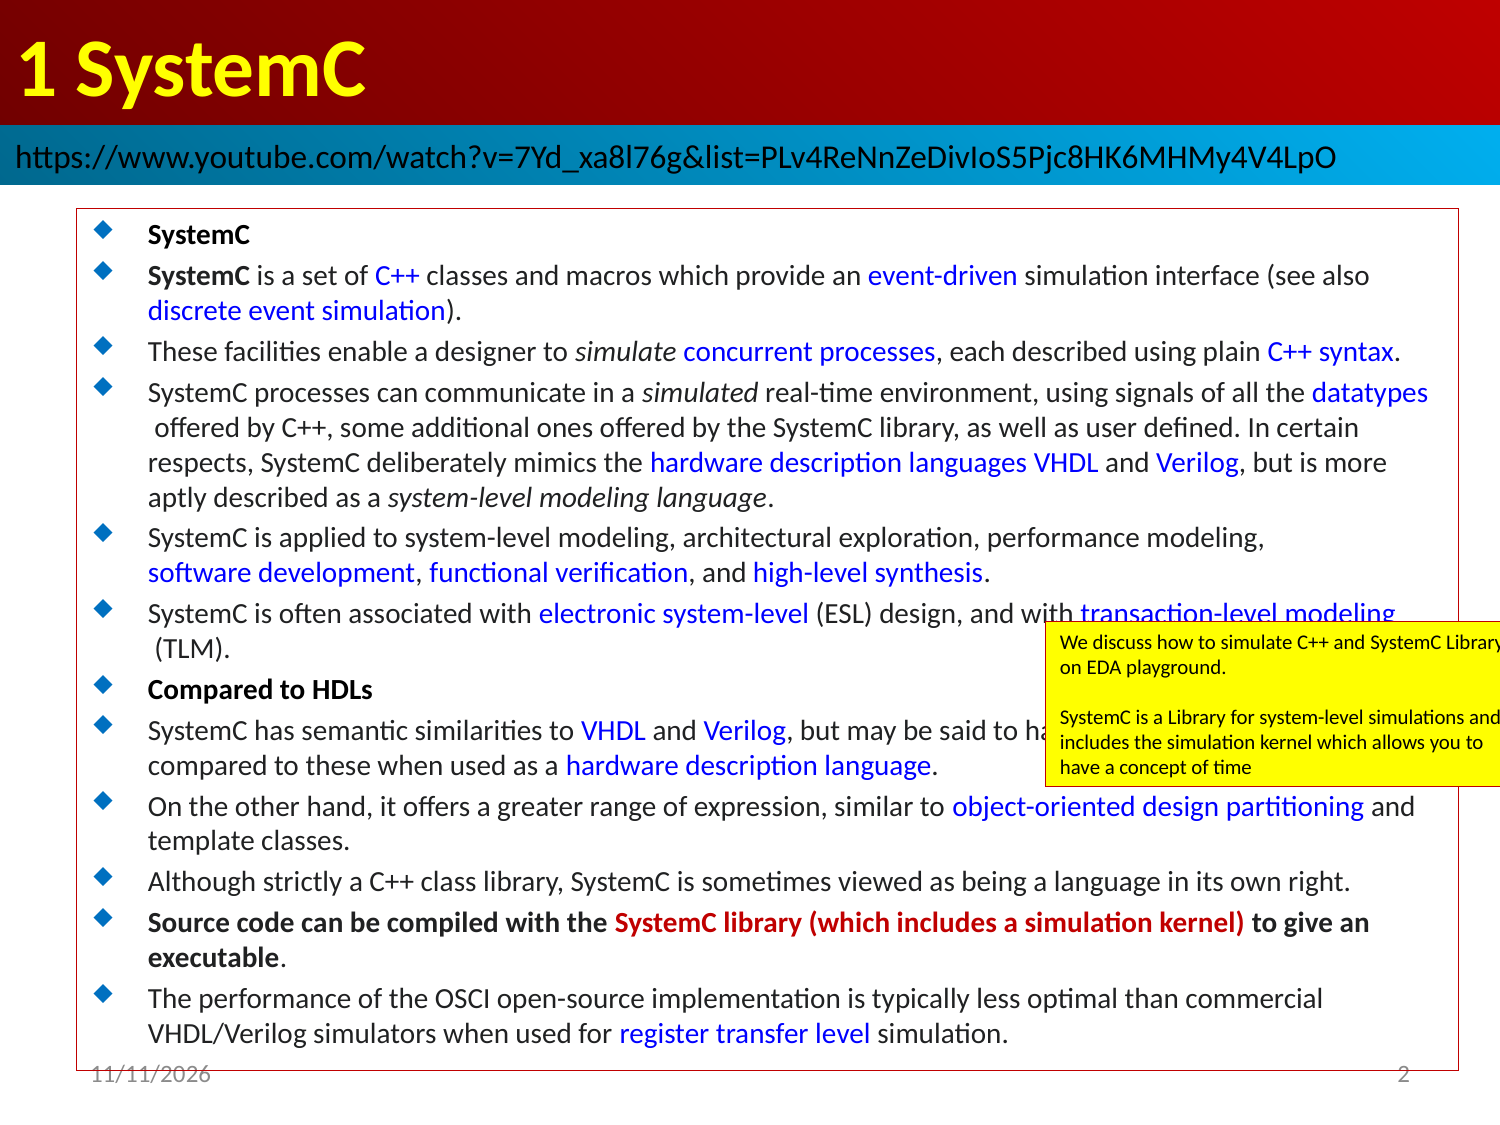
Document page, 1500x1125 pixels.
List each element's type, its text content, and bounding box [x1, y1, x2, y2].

text_box We discuss how to simulate C++ and SystemC Library on EDA playground. SystemC is a Library for system-level simulations and it includes the simulation kernel which allows you to have a concept of time [1045, 621, 1500, 787]
title 1 SystemC [0, 0, 1500, 125]
subtitle SystemC SystemC is a set of C++ classes and macros which provide an event-driven simulation interface (see also discrete event simulation). These facilities enable a designer to simulate concurrent processes, each described using plain C++ syntax. SystemC processes can communicate in a simulated real-time environment, using signals of all the datatypes offered by C++, some additional ones offered by the SystemC library, as well as user defined. In certain respects, SystemC deliberately mimics the hardware description languages VHDL and Verilog, but is more aptly described as a system-level modeling language. SystemC is applied to system-level modeling, architectural exploration, performance modeling, software development, functional verification, and high-level synthesis. SystemC is often associated with electronic system-level (ESL) design, and with transaction-level modeling (TLM). Compared to HDLs SystemC has semantic similarities to VHDL and Verilog, but may be said to have a syntactical overhead compared to these when used as a hardware description language. On the other hand, it offers a greater range of expression, similar to object-oriented design partitioning and template classes. Although strictly a C++ class library, SystemC is sometimes viewed as being a language in its own right. Source code can be compiled with the SystemC library (which includes a simulation kernel) to give an executable. The performance of the OSCI open-source implementation is typically less optimal than commercial VHDL/Verilog simulators when used for register transfer level simulation. [76, 208, 1459, 1071]
text_box https://www.youtube.com/watch?v=7Yd_xa8l76g&list=PLv4ReNnZeDivIoS5Pjc8HK6MHMy4V4LpO [0, 125, 1500, 185]
slide_number 2 [1074, 1042, 1425, 1103]
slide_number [75, 1042, 425, 1103]
